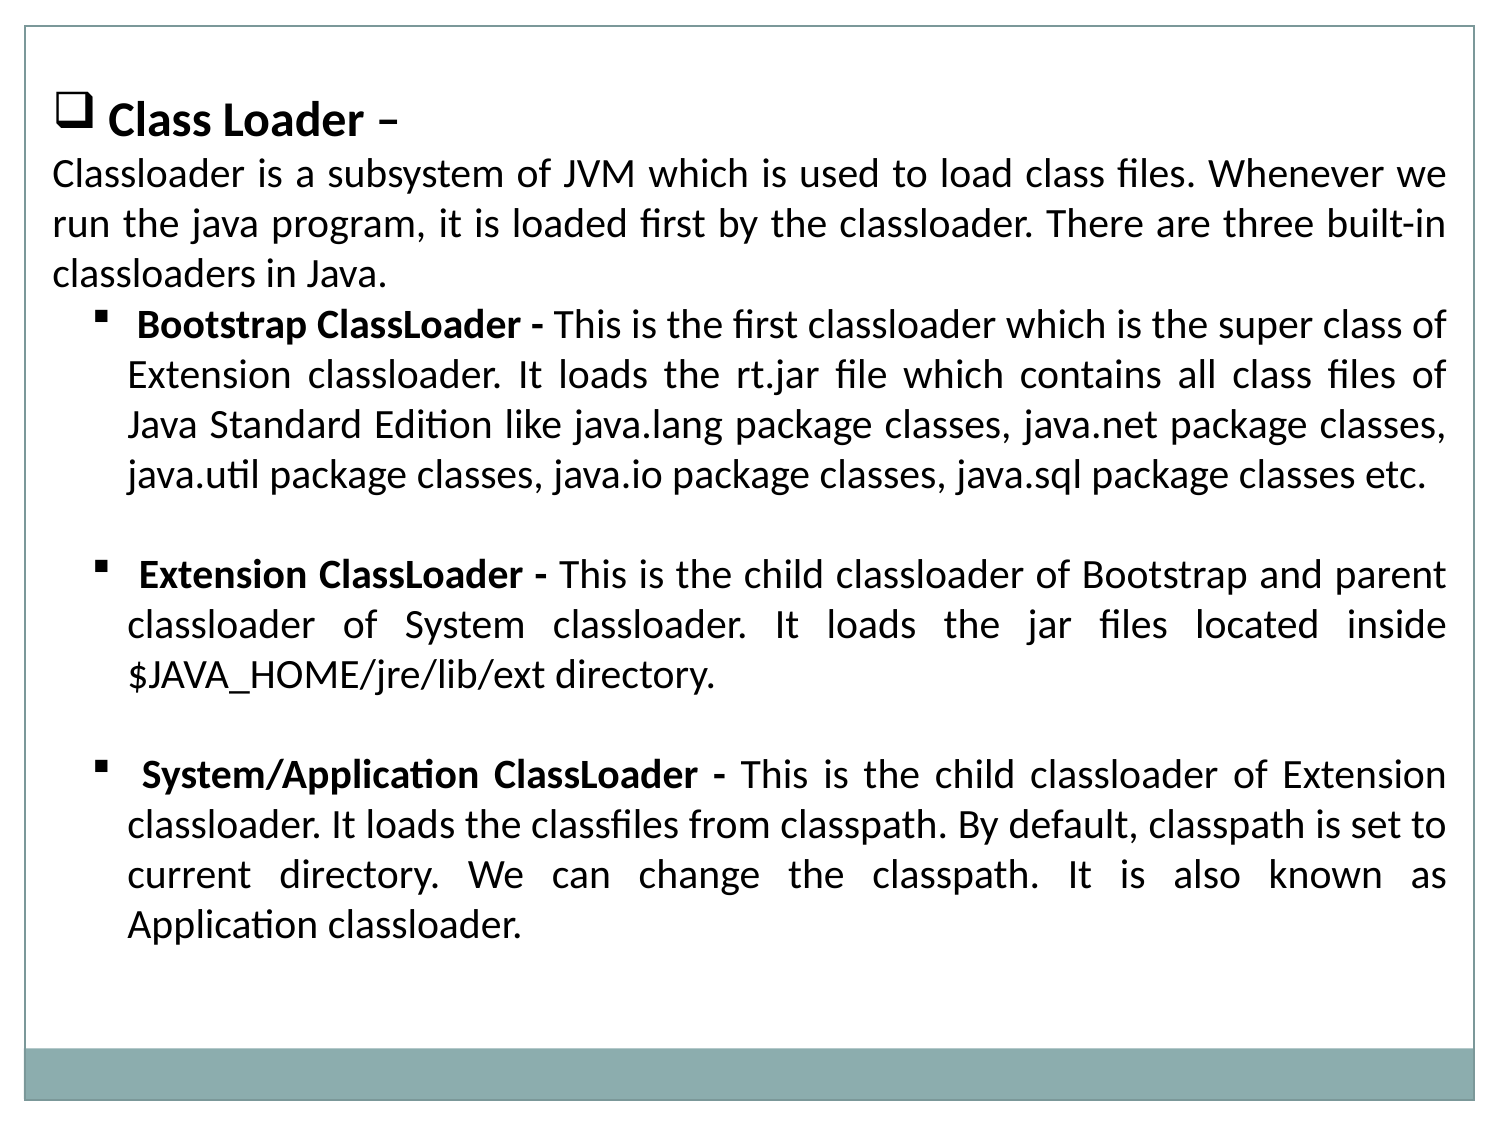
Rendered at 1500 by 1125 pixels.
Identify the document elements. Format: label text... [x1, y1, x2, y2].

text_box Class Loader – Classloader is a subsystem of JVM which is used to load class files. Whenever we run the java program, it is loaded first by the classloader. There are three built-in classloaders in Java. Bootstrap ClassLoader - This is the first classloader which is the super class of Extension classloader. It loads the rt.jar file which contains all class files of Java Standard Edition like java.lang package classes, java.net package classes, java.util package classes, java.io package classes, java.sql package classes etc. Extension ClassLoader - This is the child classloader of Bootstrap and parent classloader of System classloader. It loads the jar files located inside $JAVA_HOME/jre/lib/ext directory. System/Application ClassLoader - This is the child classloader of Extension classloader. It loads the classfiles from classpath. By default, classpath is set to current directory. We can change the classpath. It is also known as Application classloader. [37, 78, 1463, 954]
